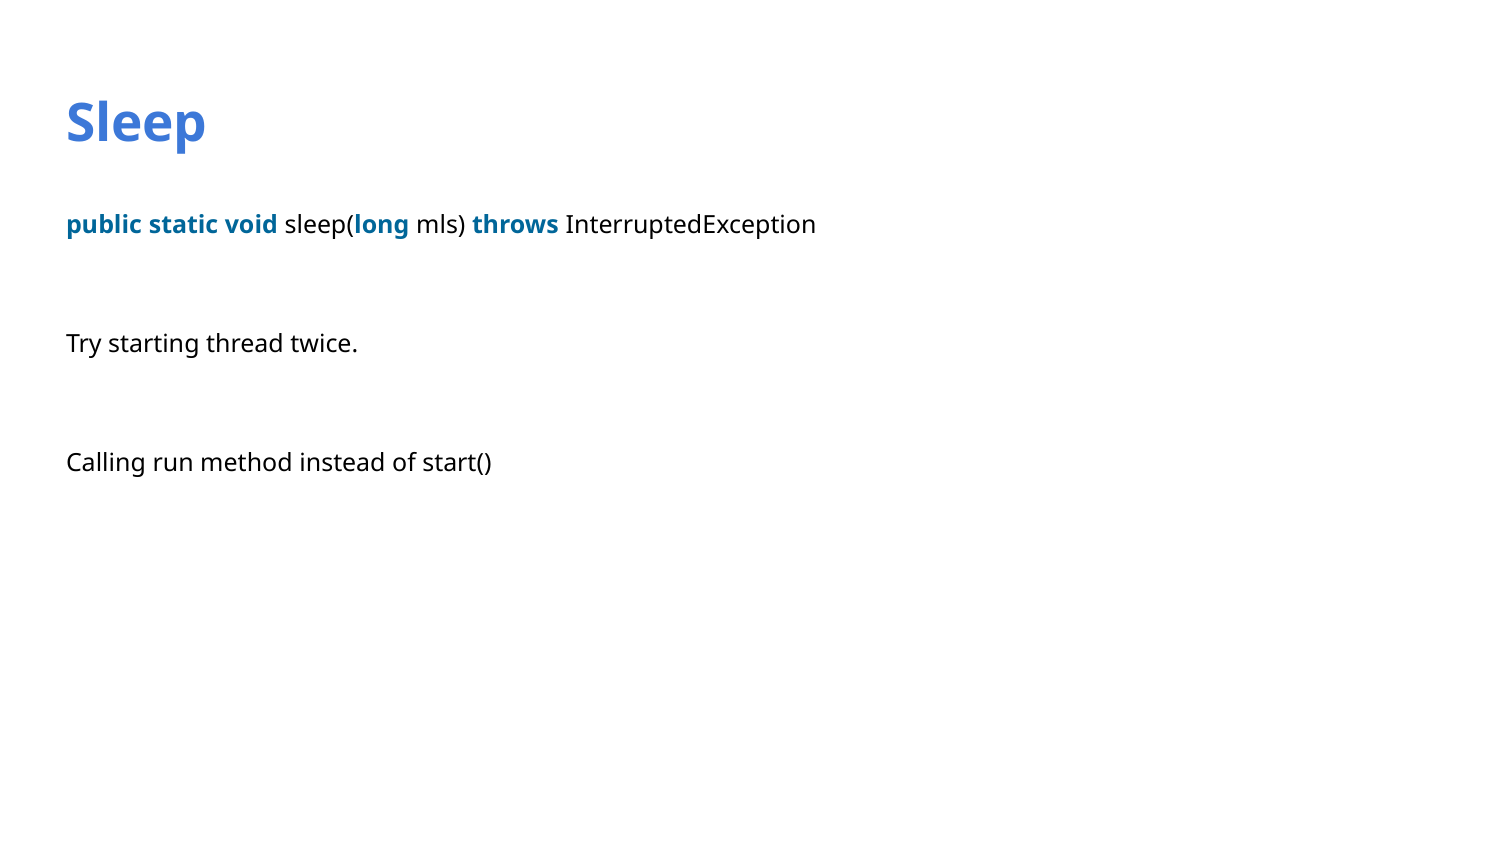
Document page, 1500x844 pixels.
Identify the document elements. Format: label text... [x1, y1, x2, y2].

title Sleep [51, 72, 1449, 167]
list public static void sleep(long mls) throws InterruptedException Try starting thread twice. Calling run method instead of start() [51, 189, 1449, 750]
